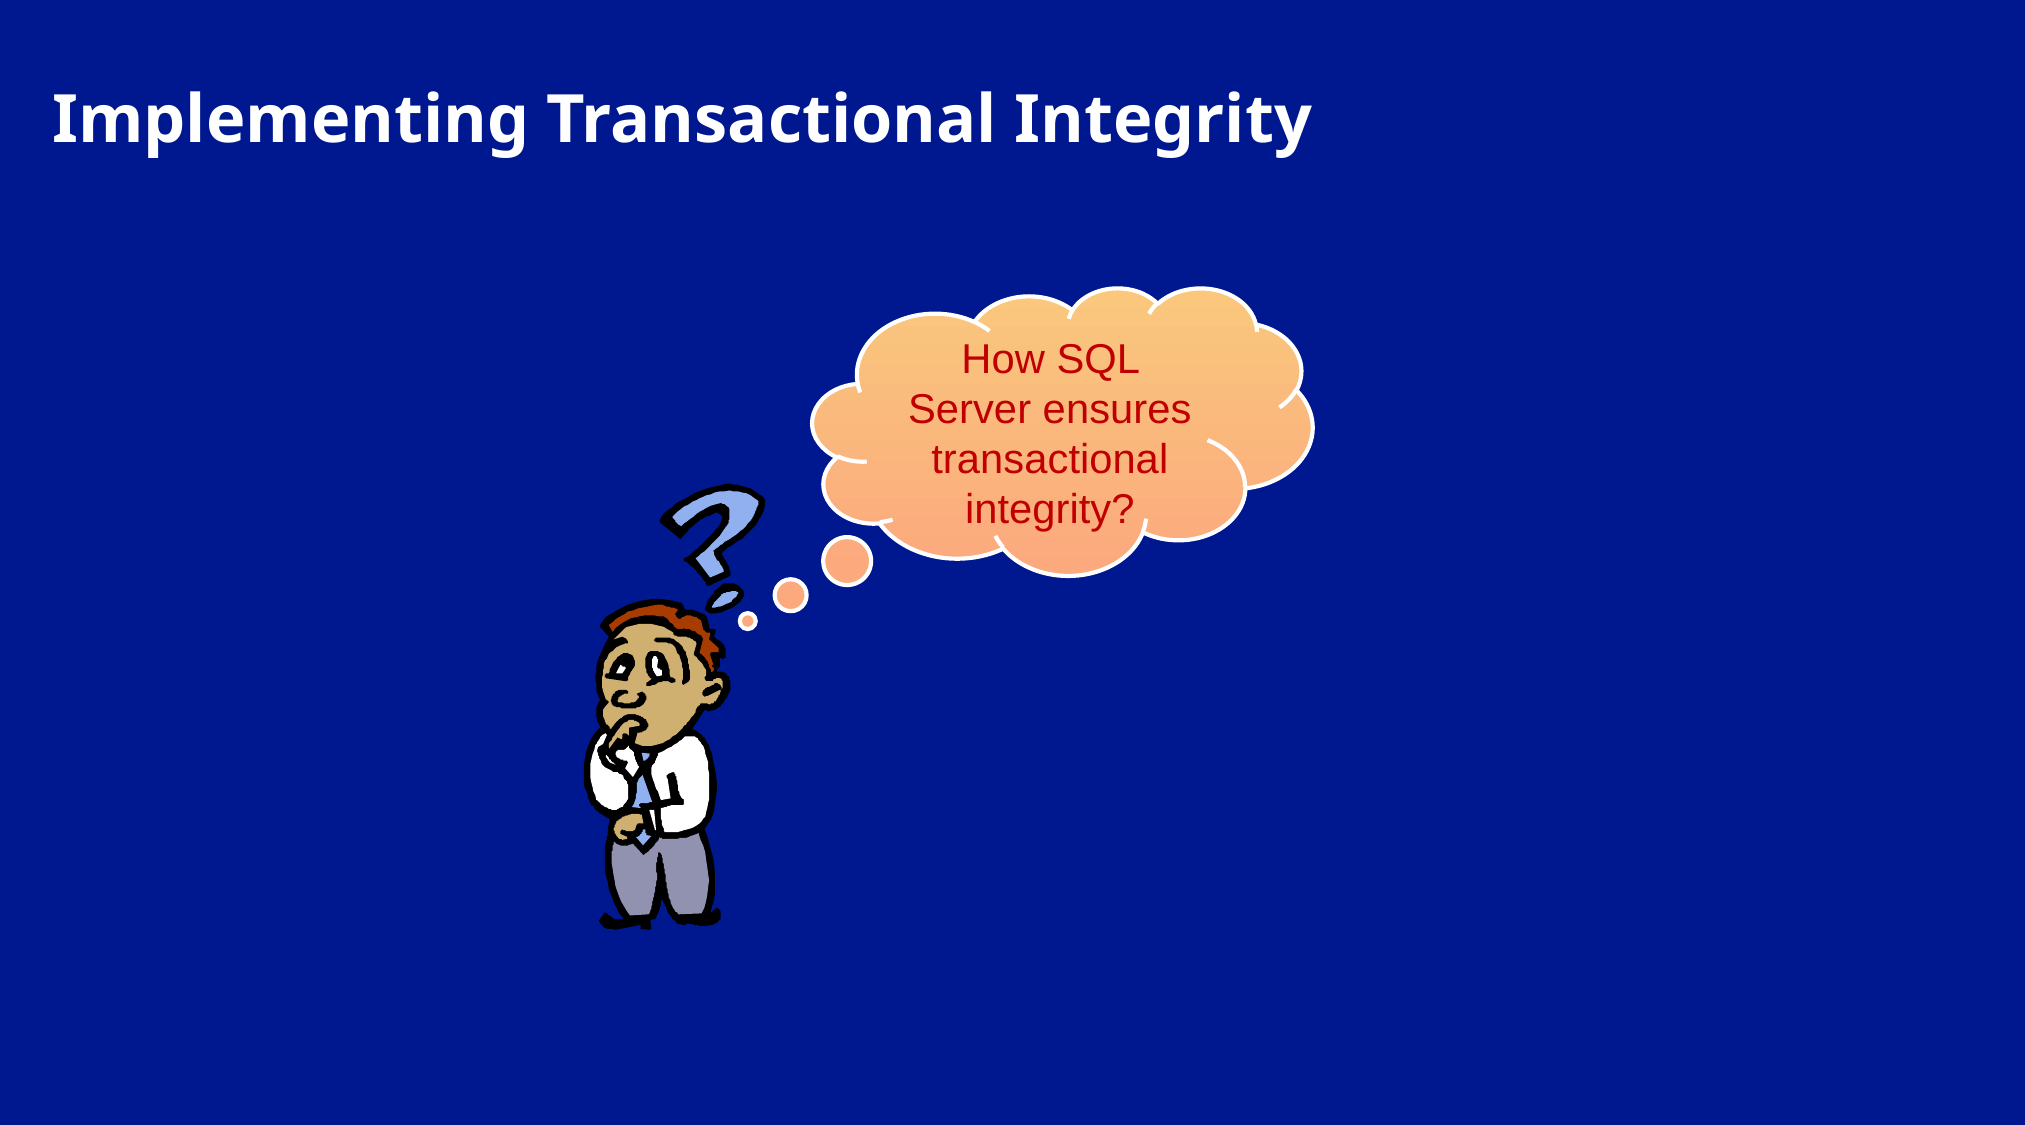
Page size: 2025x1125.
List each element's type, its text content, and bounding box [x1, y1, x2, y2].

text_box Implementing Transactional Integrity [37, 68, 1475, 164]
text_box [574, 287, 1313, 938]
